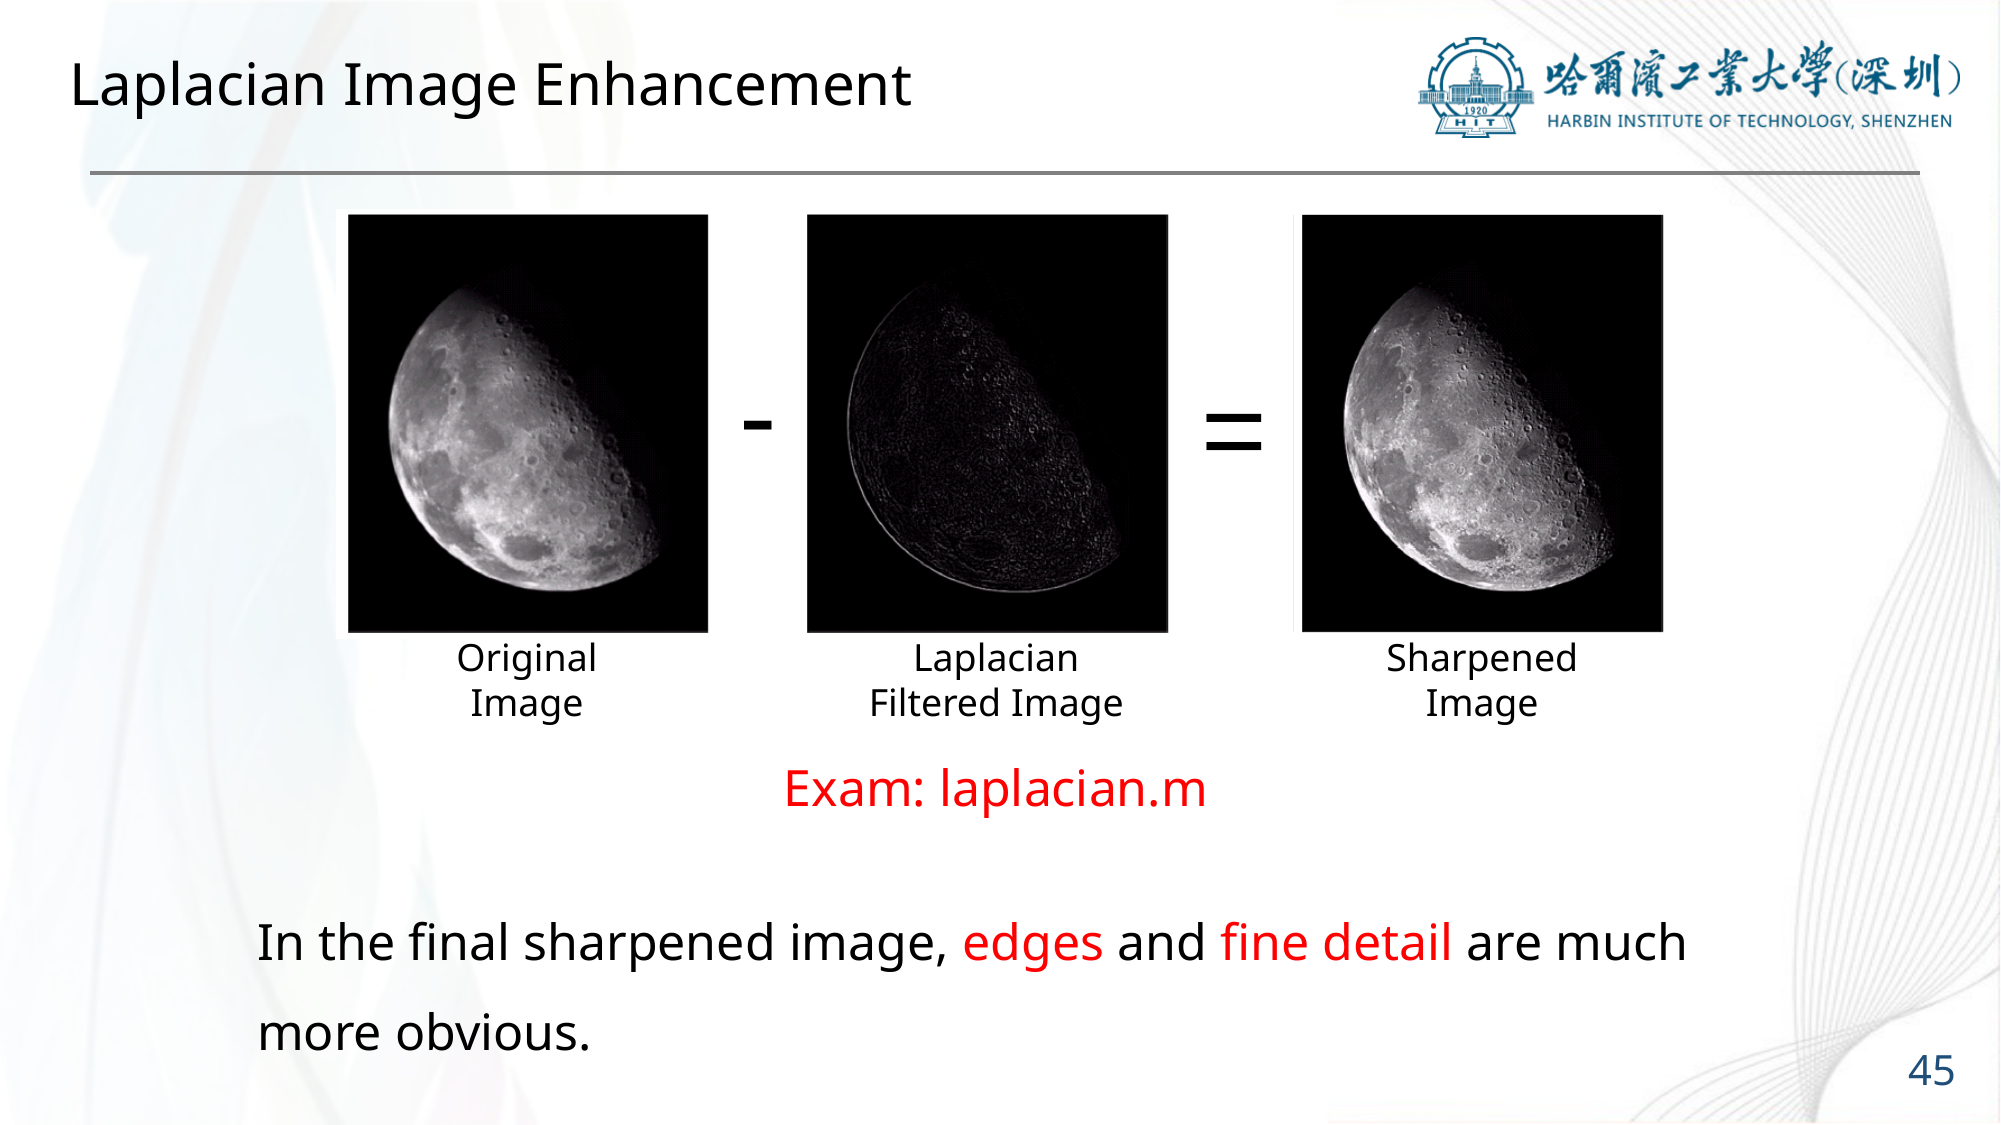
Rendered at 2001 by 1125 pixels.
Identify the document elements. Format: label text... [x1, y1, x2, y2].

text_box Sharpened Image [1371, 640, 1594, 731]
list In the final sharpened image, edges and fine detail are much more obvious. [242, 872, 1825, 962]
title Laplacian Image Enhancement [54, 0, 1385, 174]
slide_number 45 [1521, 1042, 1972, 1103]
text_box = [1186, 349, 1282, 499]
text_box Original Image [441, 639, 613, 731]
picture [0, 0, 2001, 1125]
text_box Laplacian Filtered Image [853, 639, 1139, 731]
text_box Exam: laplacian.m [769, 749, 1224, 825]
text_box - [724, 335, 792, 486]
